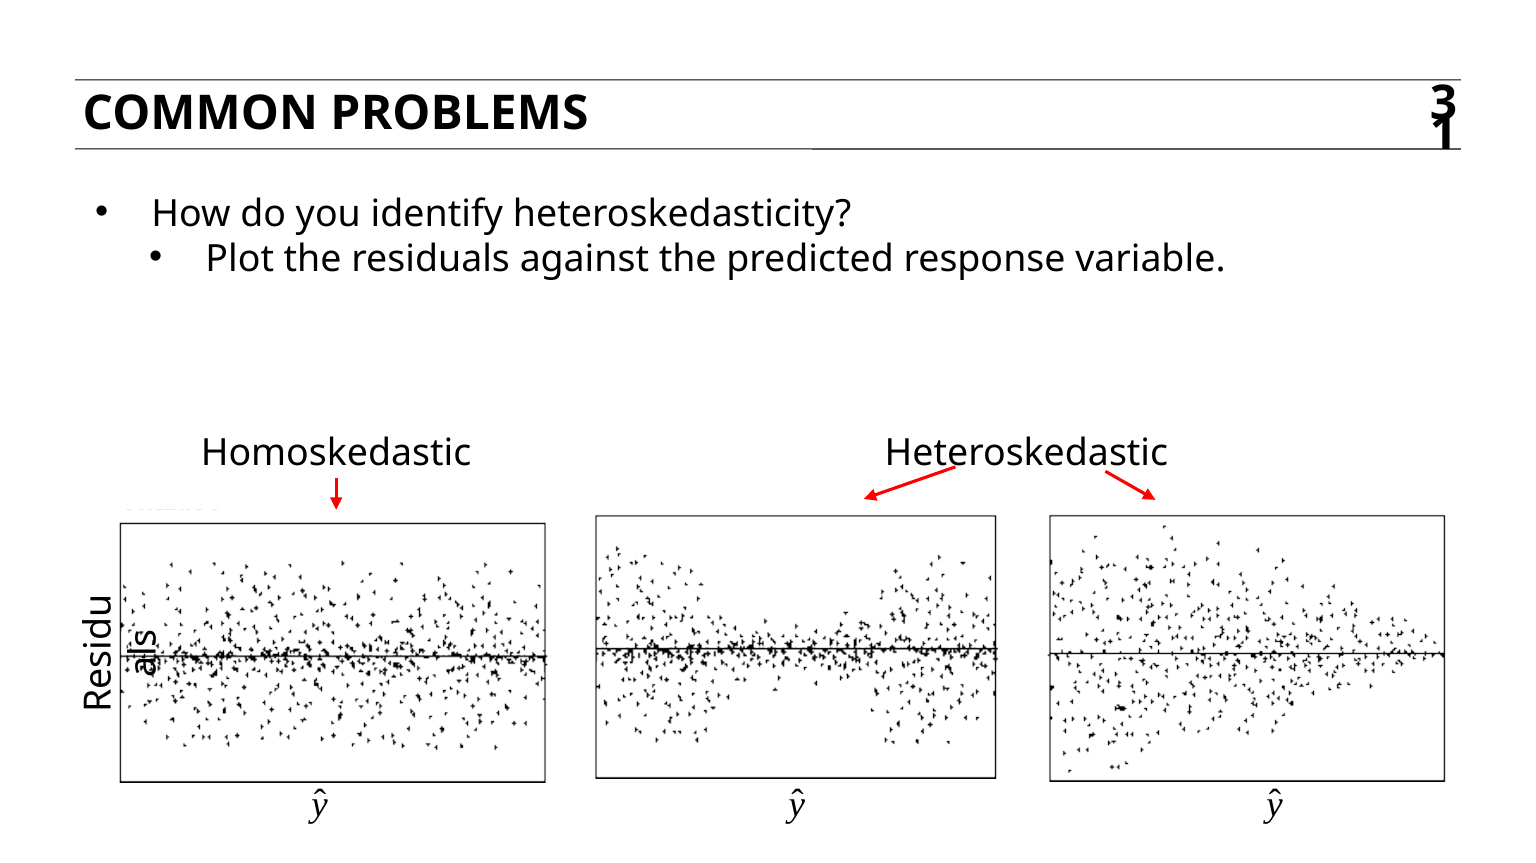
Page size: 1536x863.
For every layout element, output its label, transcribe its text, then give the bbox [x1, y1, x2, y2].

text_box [863, 466, 956, 500]
picture [112, 509, 561, 783]
picture [1046, 509, 1469, 783]
text_box How do you identify heteroskedasticity? Plot the residuals against the predicted response variable. [80, 181, 1456, 331]
slide_number 31 [1419, 86, 1461, 138]
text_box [1256, 782, 1292, 832]
text_box Heteroskedastic [847, 420, 1206, 481]
text_box Residuals [65, 570, 107, 738]
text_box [301, 782, 337, 832]
list COMMON PROBLEMS [67, 81, 1118, 132]
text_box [1105, 471, 1156, 501]
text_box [779, 782, 814, 832]
text_box Homoskedastic [157, 420, 516, 481]
picture [588, 509, 1014, 779]
